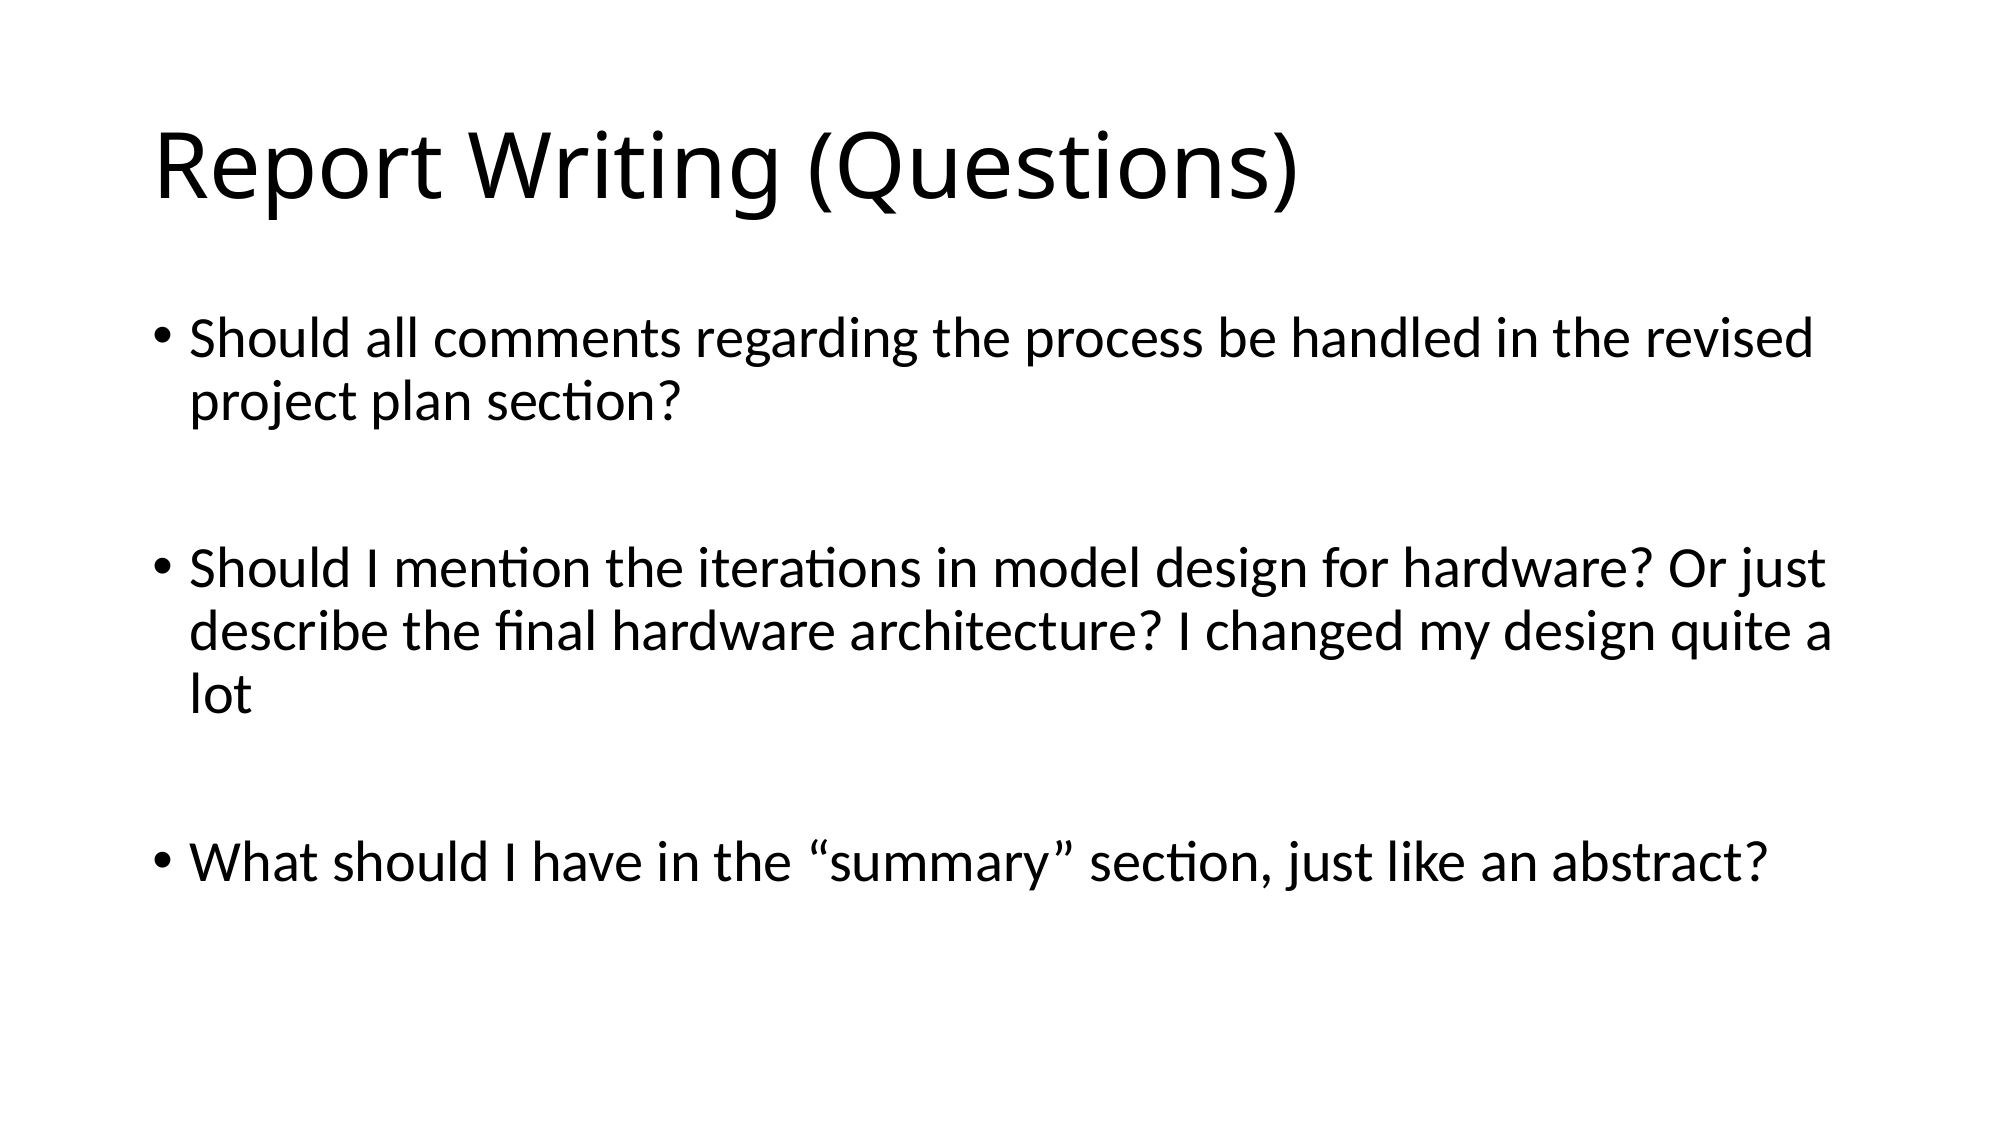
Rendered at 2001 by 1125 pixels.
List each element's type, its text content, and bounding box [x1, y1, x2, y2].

title Report Writing (Questions) [137, 59, 1863, 278]
list Should all comments regarding the process be handled in the revised project plan section? Should I mention the iterations in model design for hardware? Or just describe the final hardware architecture? I changed my design quite a lot What should I have in the “summary” section, just like an abstract? [137, 299, 1863, 1014]
